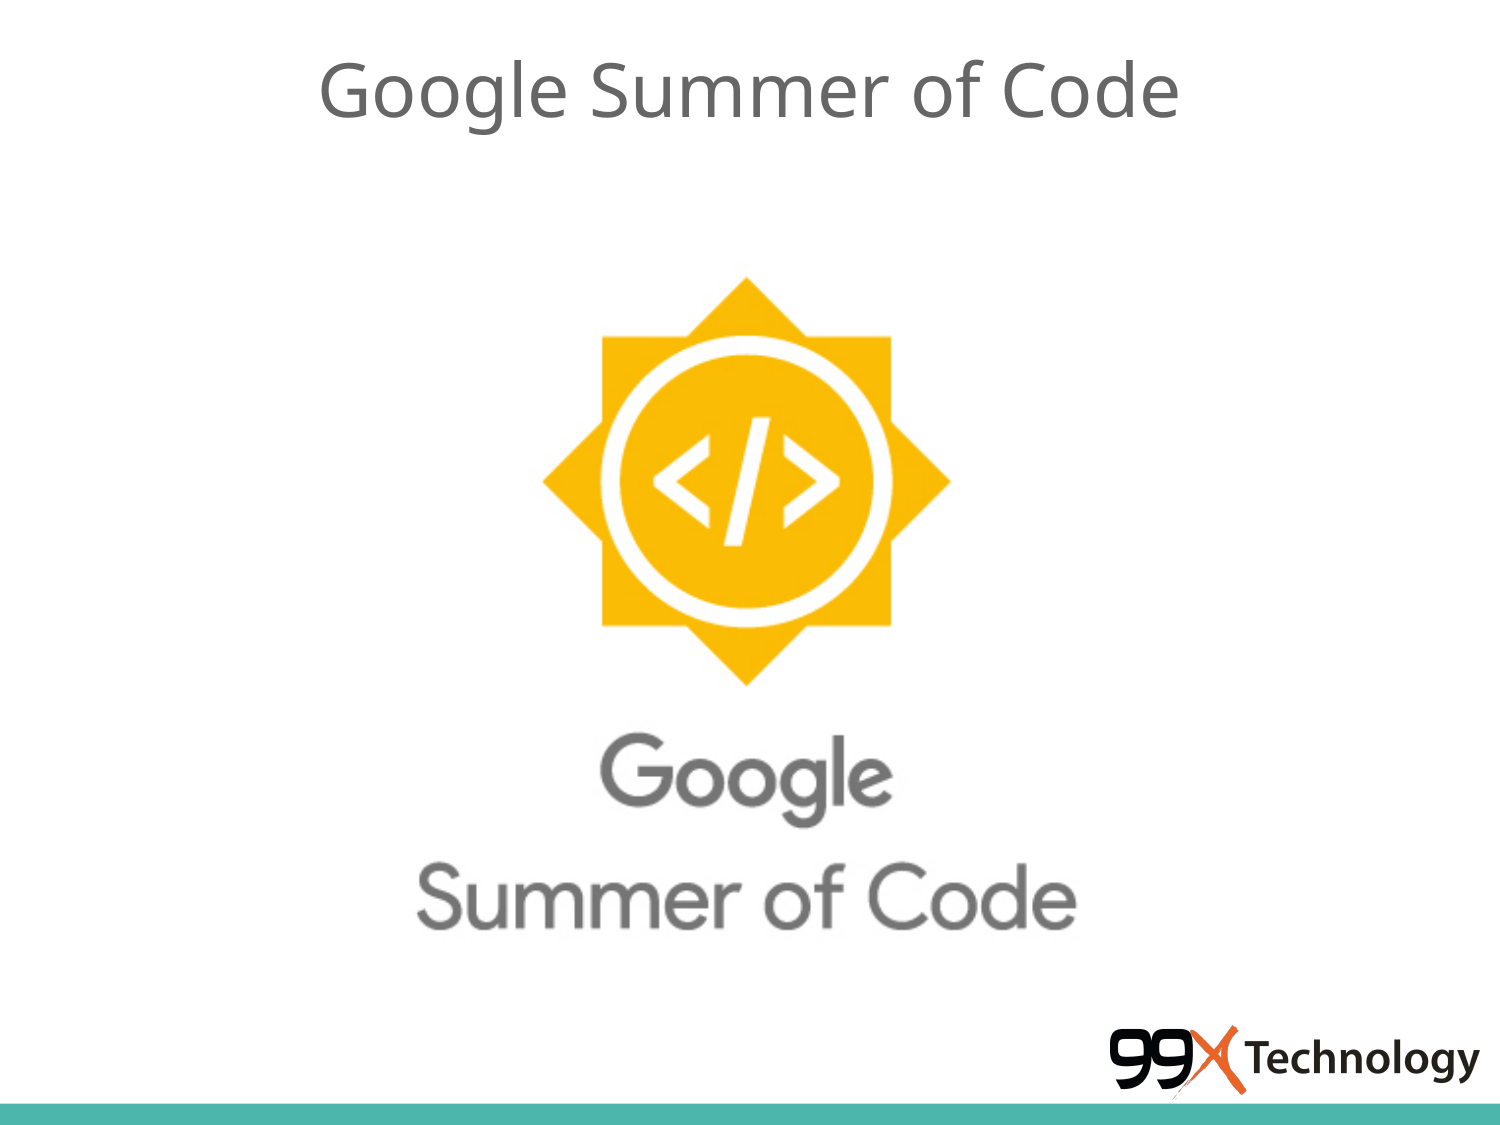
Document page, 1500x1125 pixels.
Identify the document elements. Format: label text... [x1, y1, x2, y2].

picture [356, 232, 1144, 1019]
picture [1110, 1025, 1480, 1101]
text_box Google Summer of Code [146, 17, 1354, 158]
